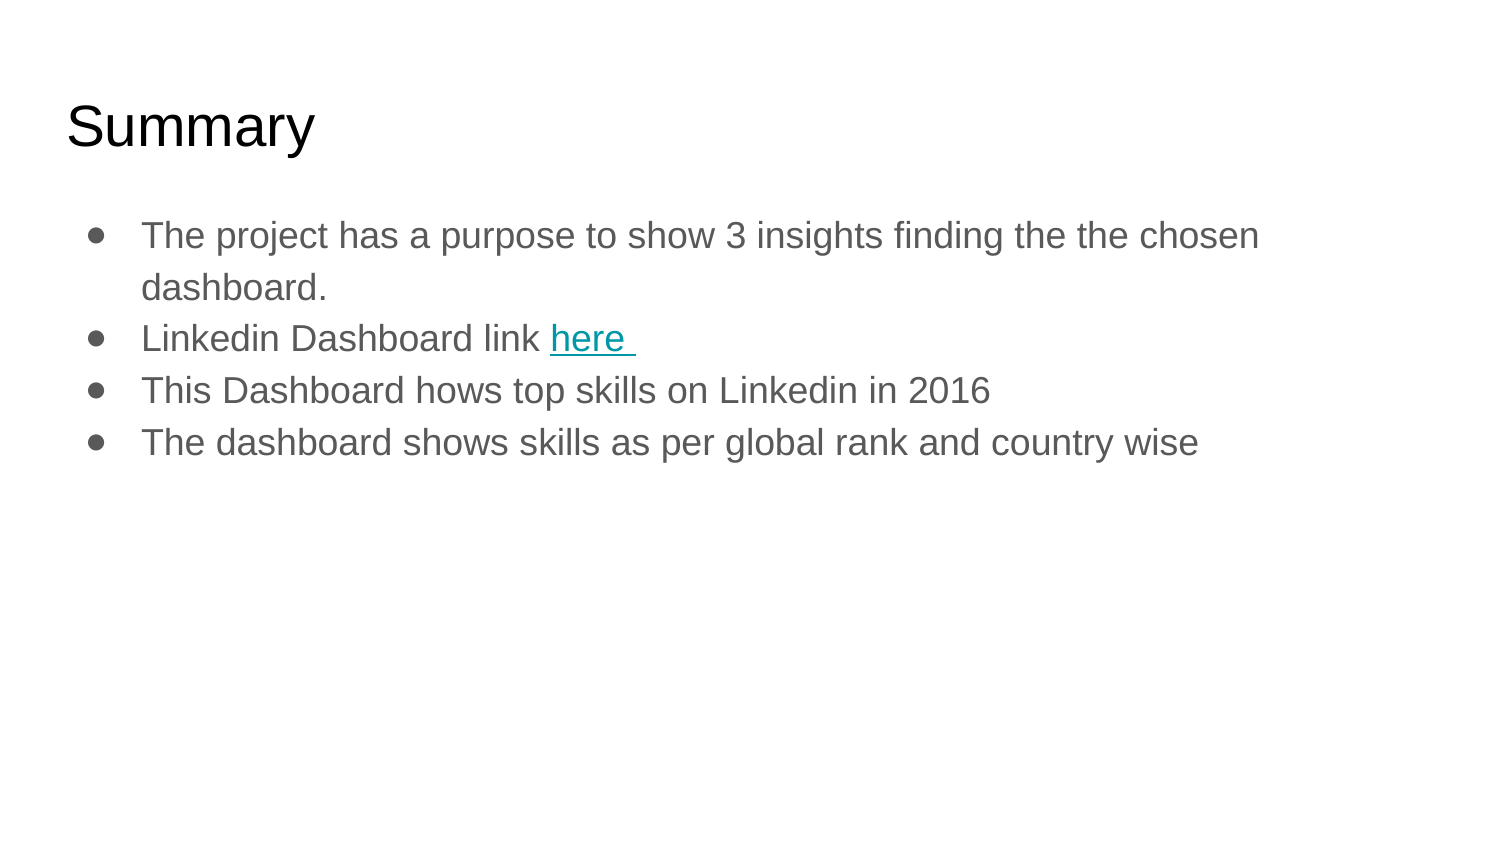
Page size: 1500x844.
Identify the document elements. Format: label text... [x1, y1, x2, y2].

title Summary [51, 72, 1449, 167]
list The project has a purpose to show 3 insights finding the the chosen dashboard. Linkedin Dashboard link here This Dashboard hows top skills on Linkedin in 2016 The dashboard shows skills as per global rank and country wise [51, 189, 1449, 750]
